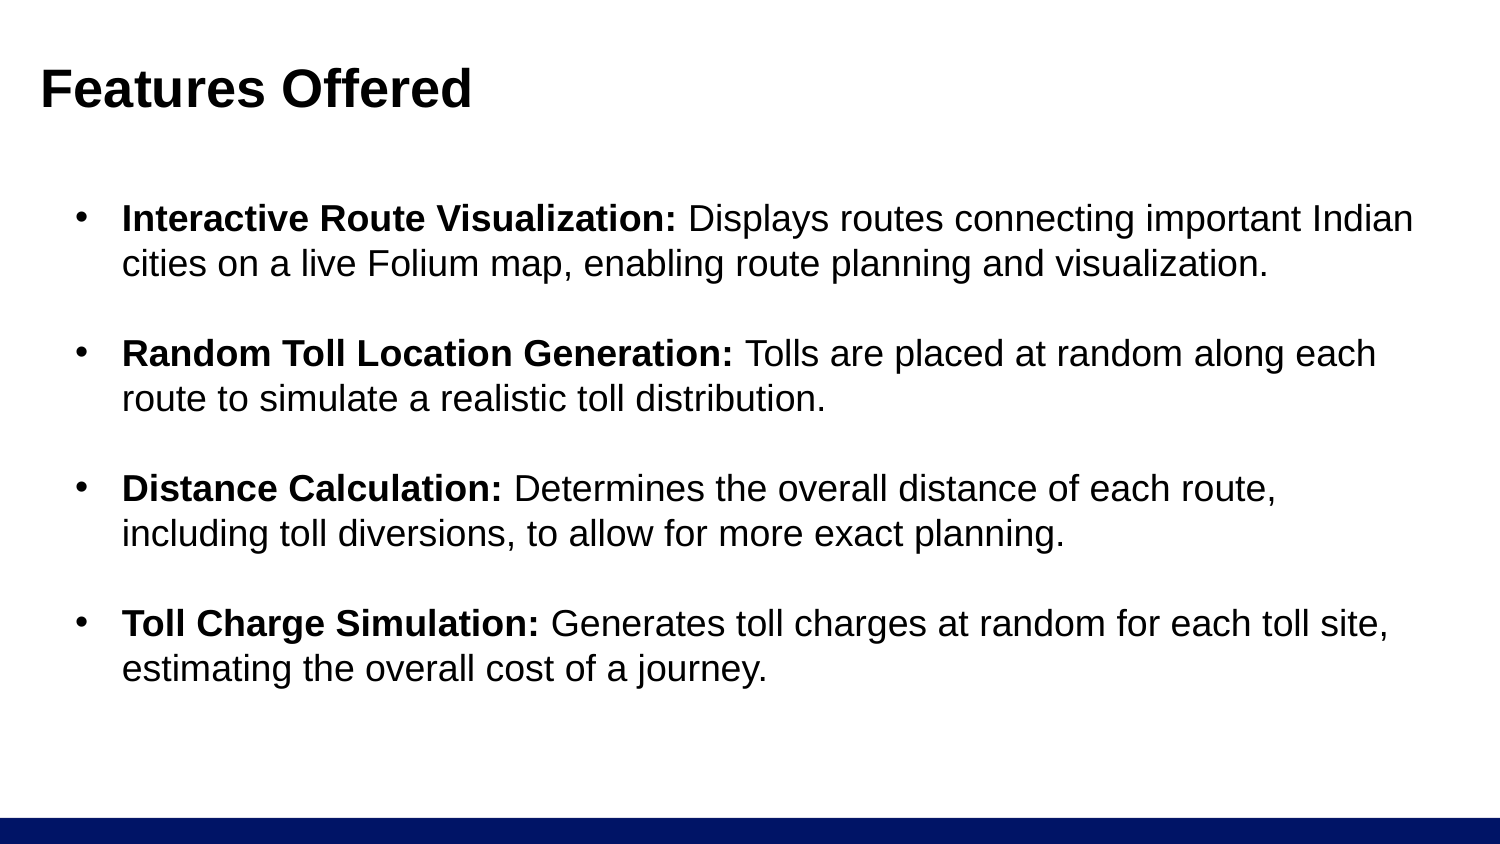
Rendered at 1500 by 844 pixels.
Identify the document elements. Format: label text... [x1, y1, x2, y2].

picture [0, 817, 1500, 844]
list Interactive Route Visualization: Displays routes connecting important Indian cities on a live Folium map, enabling route planning and visualization. Random Toll Location Generation: Tolls are placed at random along each route to simulate a realistic toll distribution. Distance Calculation: Determines the overall distance of each route, including toll diversions, to allow for more exact planning. Toll Charge Simulation: Generates toll charges at random for each toll site, estimating the overall cost of a journey. [75, 194, 1425, 785]
title Features Offered [29, 37, 903, 195]
